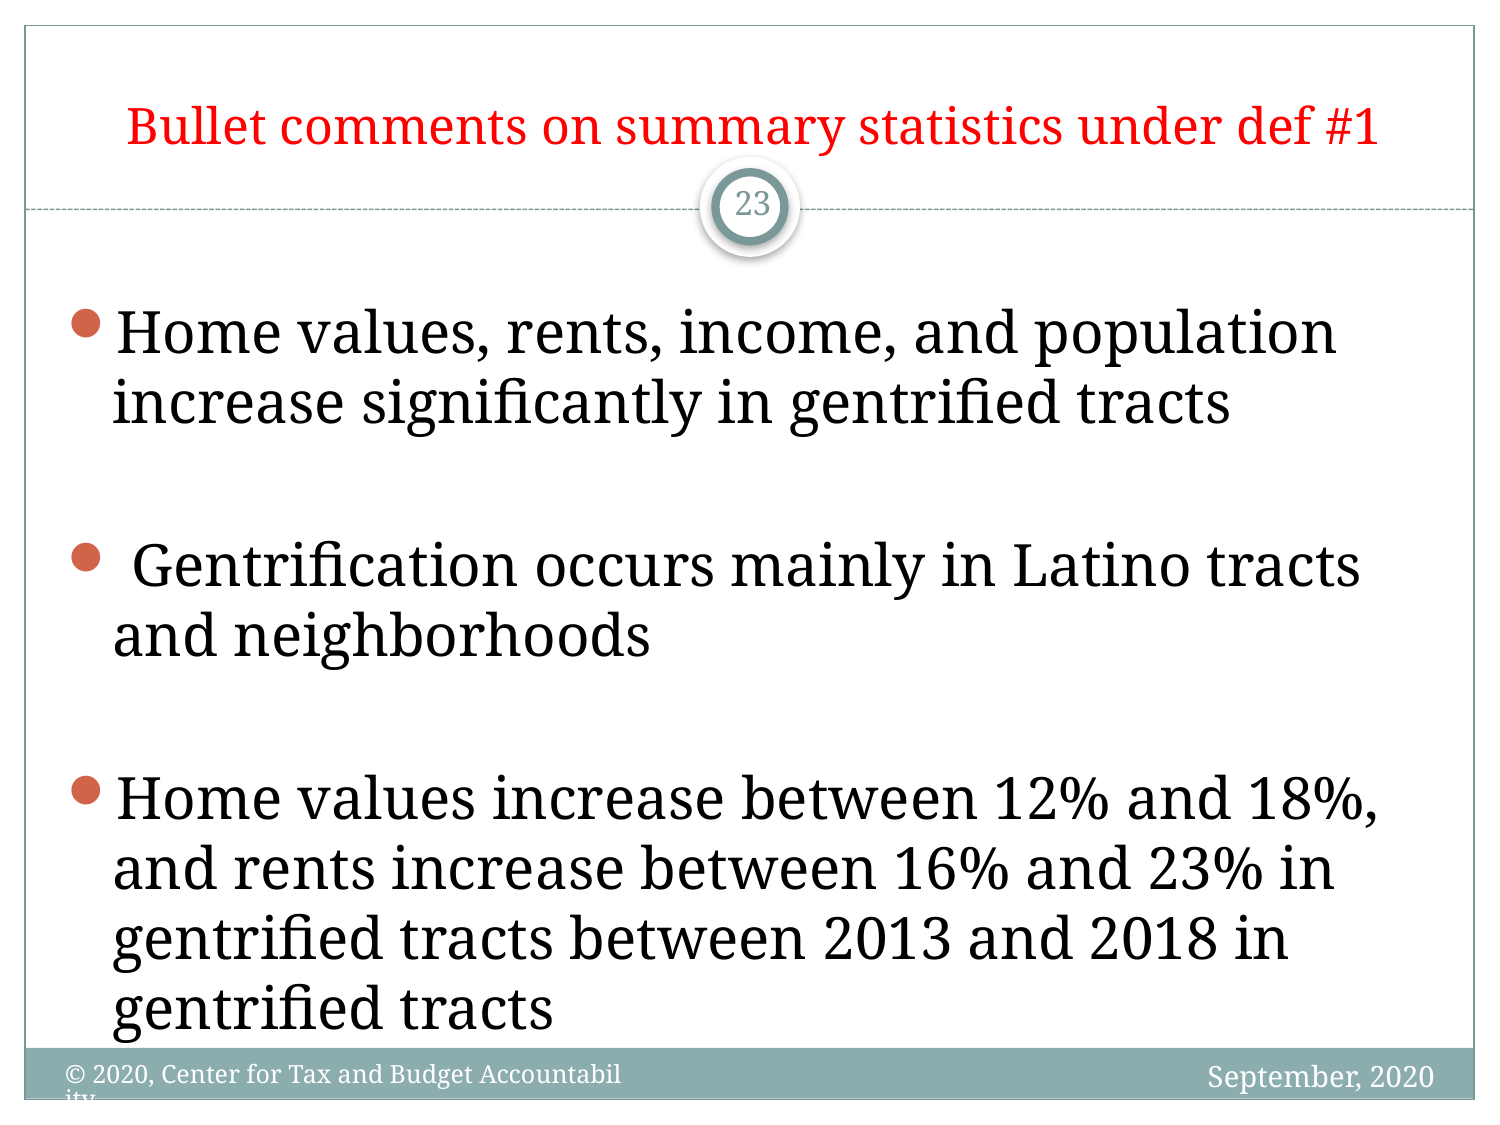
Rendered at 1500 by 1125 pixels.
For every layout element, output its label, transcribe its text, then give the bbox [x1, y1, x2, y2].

text_box Bullet comments on summary statistics under def #1 [74, 37, 1475, 162]
slide_number 23 [715, 168, 791, 241]
list Home values, rents, income, and population increase significantly in gentrified tracts Gentrification occurs mainly in Latino tracts and neighborhoods Home values increase between 12% and 18%, and rents increase between 16% and 23% in gentrified tracts between 2013 and 2018 in gentrified tracts [52, 287, 1448, 1049]
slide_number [950, 1050, 1450, 1111]
footer © 2020, Center for Tax and Budget Accountability [50, 1051, 638, 1112]
